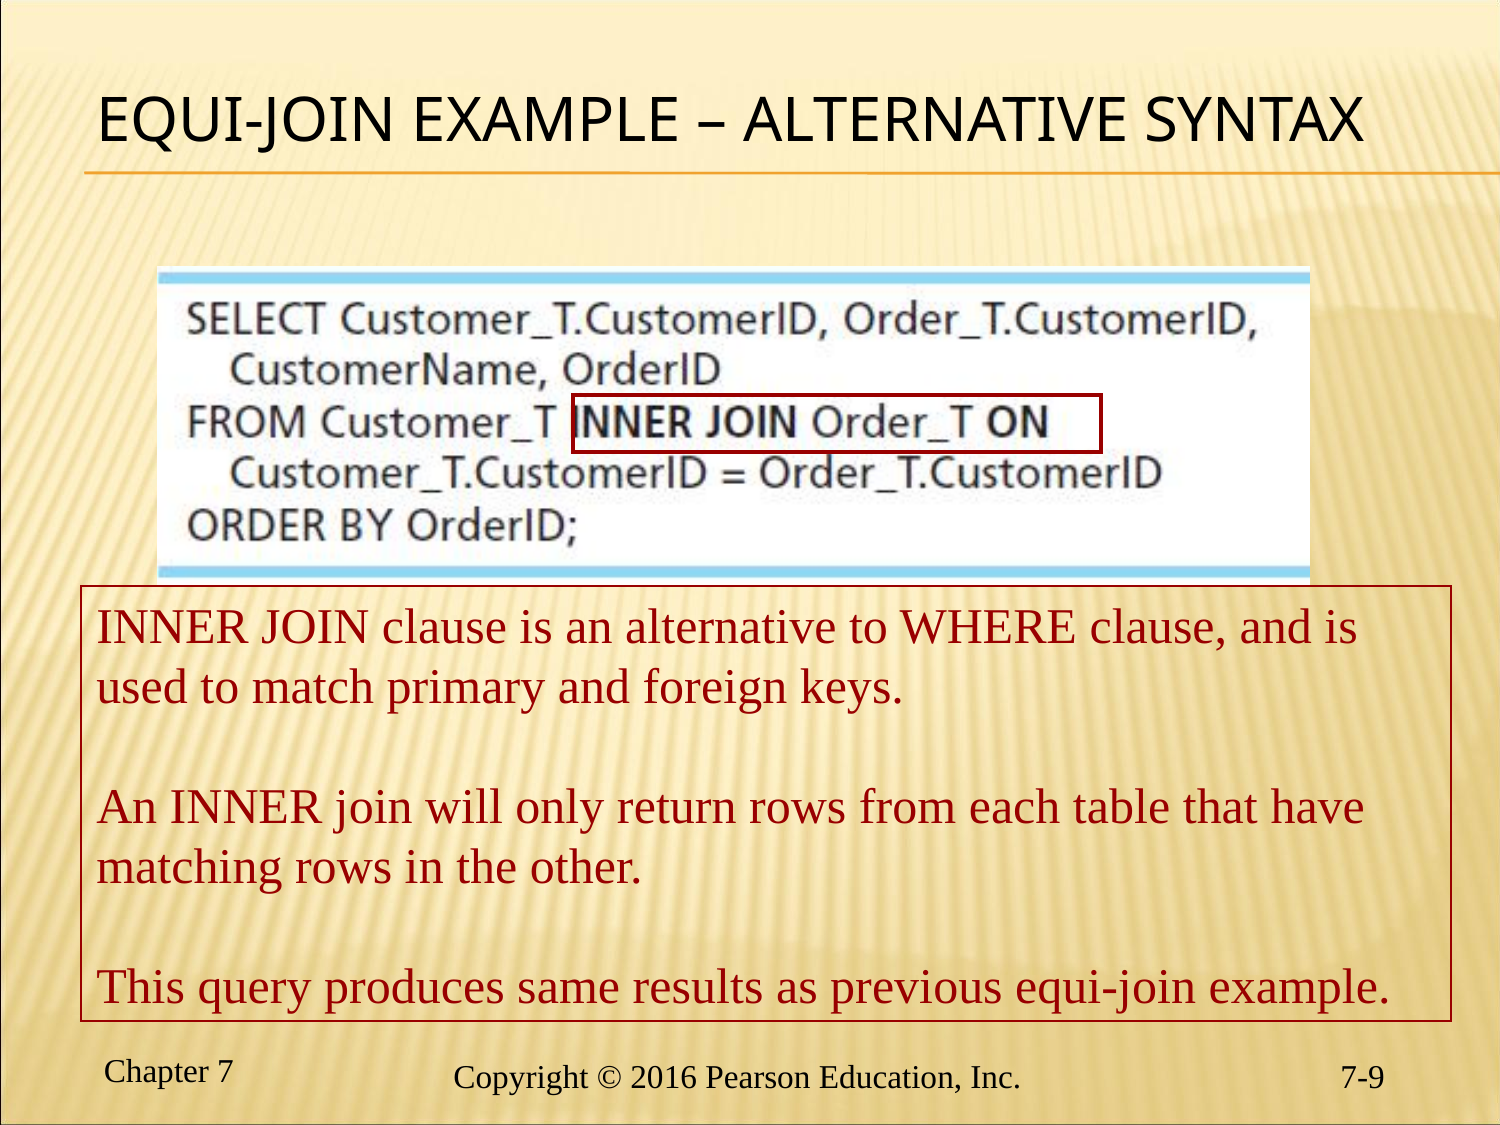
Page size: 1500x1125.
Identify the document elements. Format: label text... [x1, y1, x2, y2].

picture [0, 0, 1500, 1125]
title Equi-Join Example – alternative syntax [81, 72, 1399, 211]
text_box INNER JOIN clause is an alternative to WHERE clause, and is used to match primary and foreign keys. An INNER join will only return rows from each table that have matching rows in the other. This query produces same results as previous equi-join example. [81, 586, 1452, 1022]
